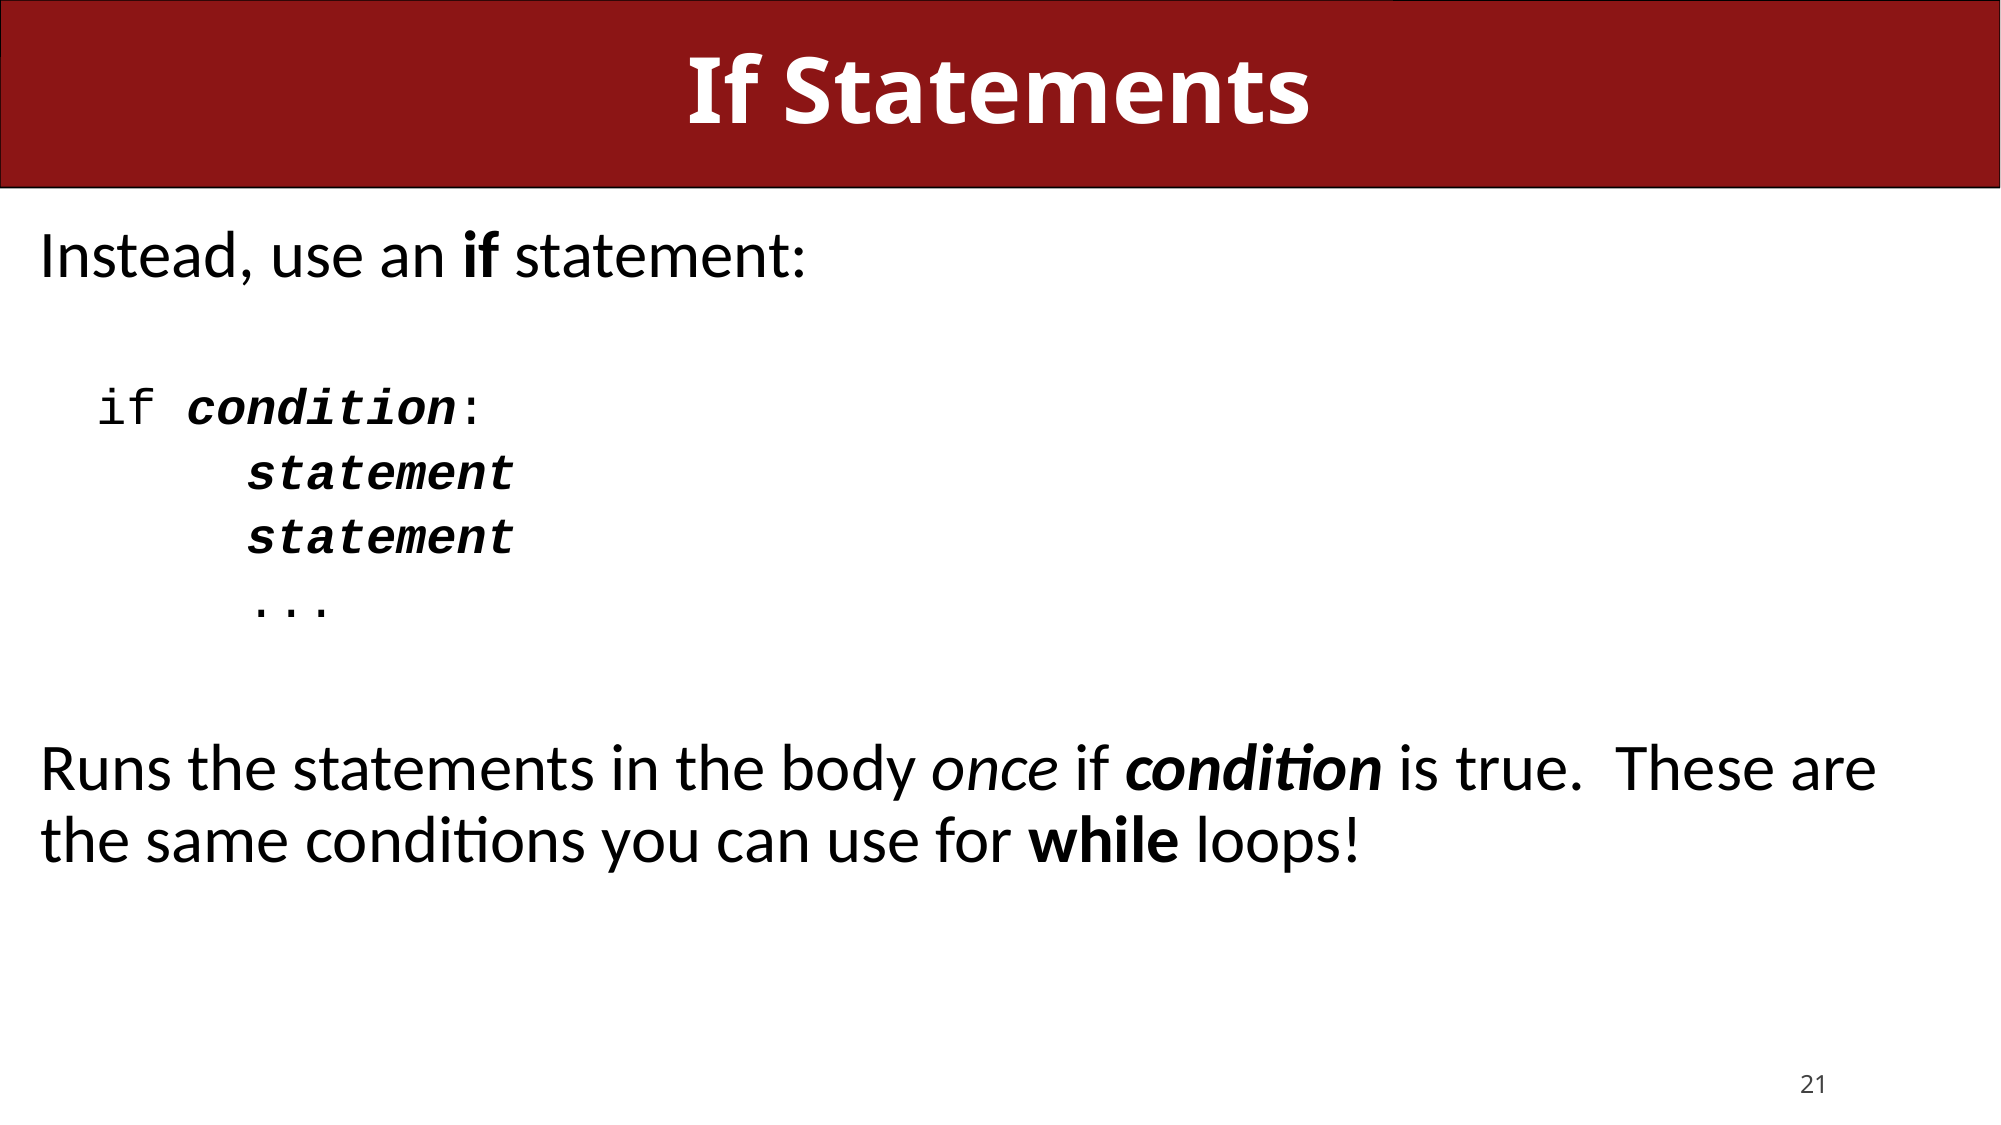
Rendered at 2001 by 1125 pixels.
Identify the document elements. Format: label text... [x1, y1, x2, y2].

list Instead, use an if statement: if condition: statement statement ... Runs the statements in the body once if condition is true. These are the same conditions you can use for while loops! [24, 212, 1975, 1063]
title If Statements [75, 0, 1925, 188]
